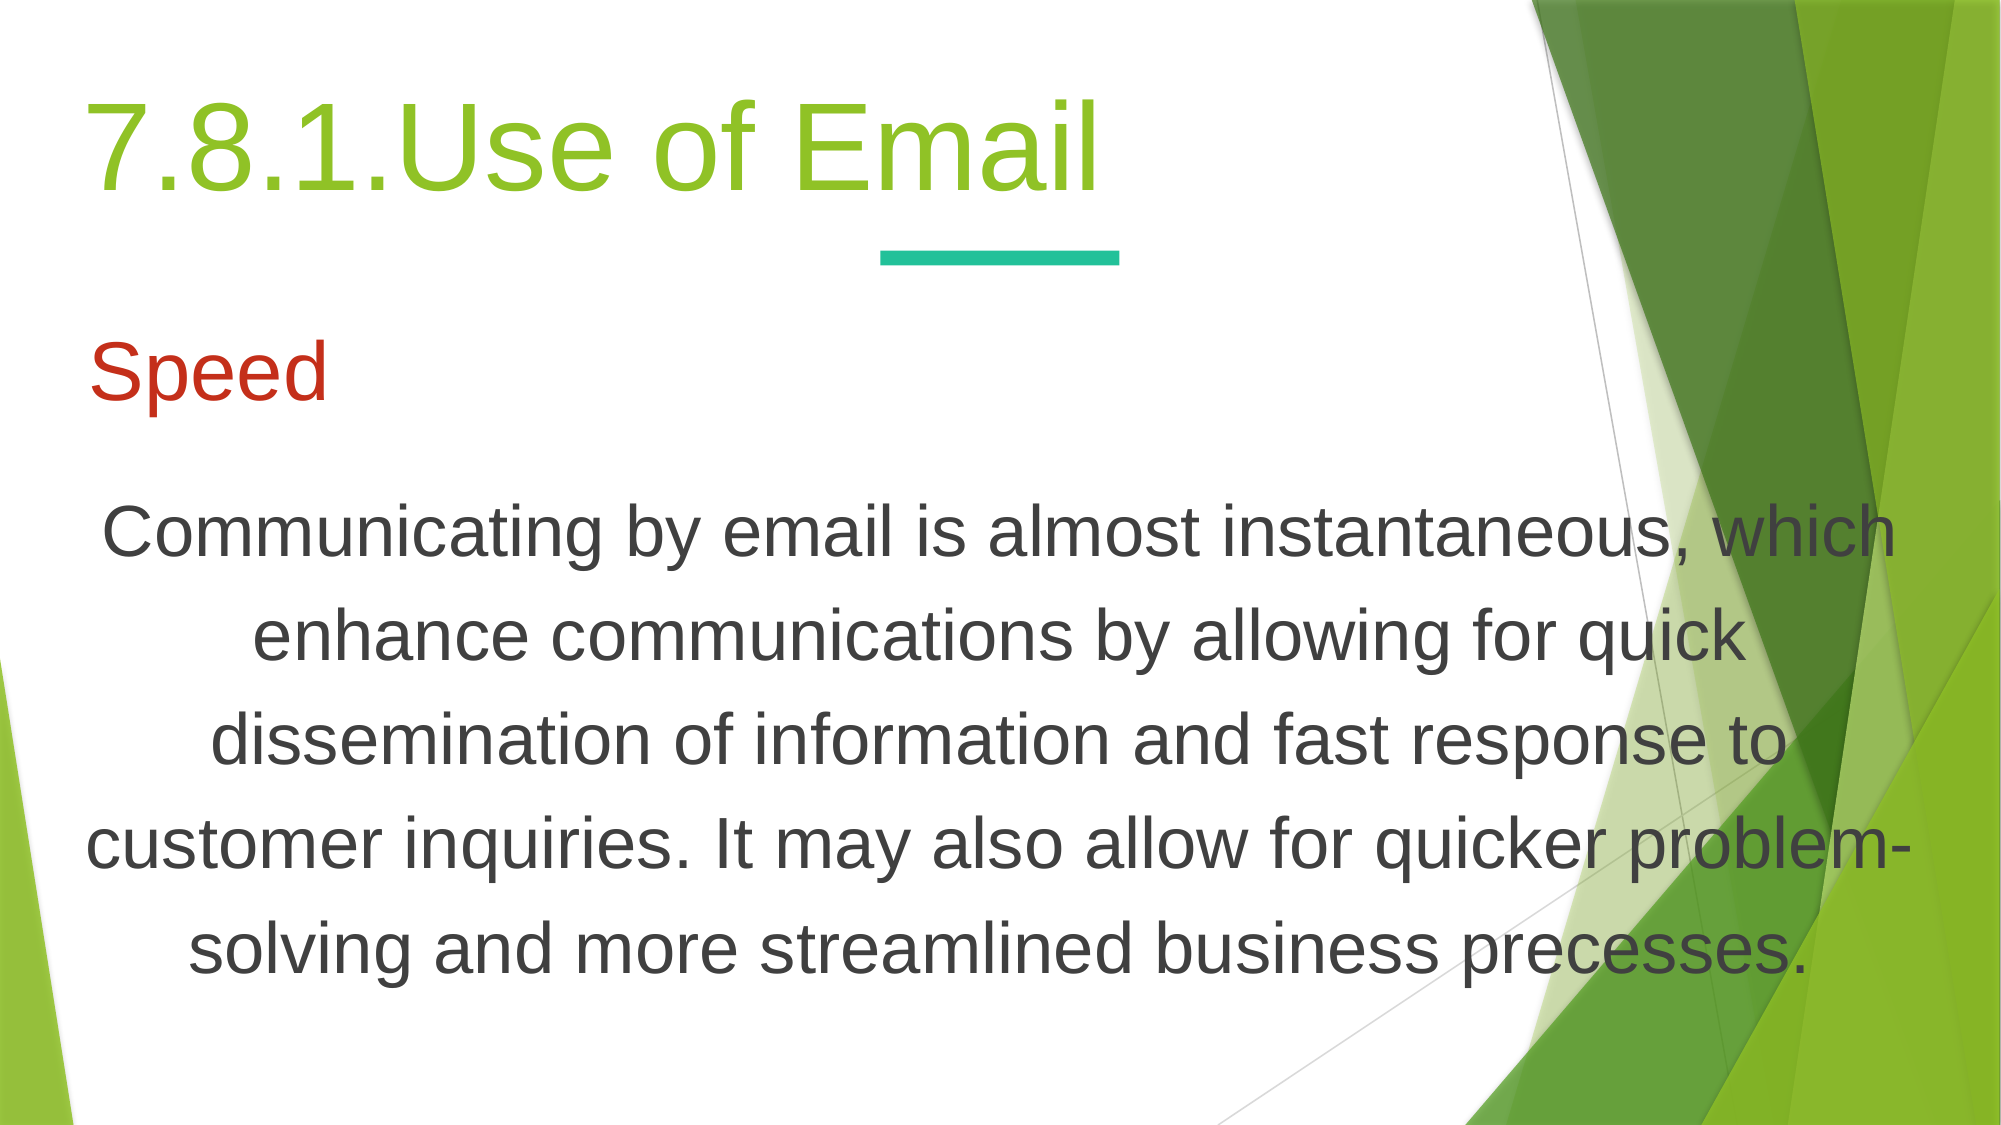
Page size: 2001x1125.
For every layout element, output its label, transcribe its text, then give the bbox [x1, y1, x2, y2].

text_box Speed [72, 300, 402, 434]
title 7.8.1.Use of Email [67, 50, 1933, 232]
list Communicating by email is almost instantaneous, which enhance communications by allowing for quick dissemination of information and fast response to customer inquiries. It may also allow for quicker problem-solving and more streamlined business precesses. [63, 451, 1937, 1096]
text_box [880, 250, 1120, 266]
